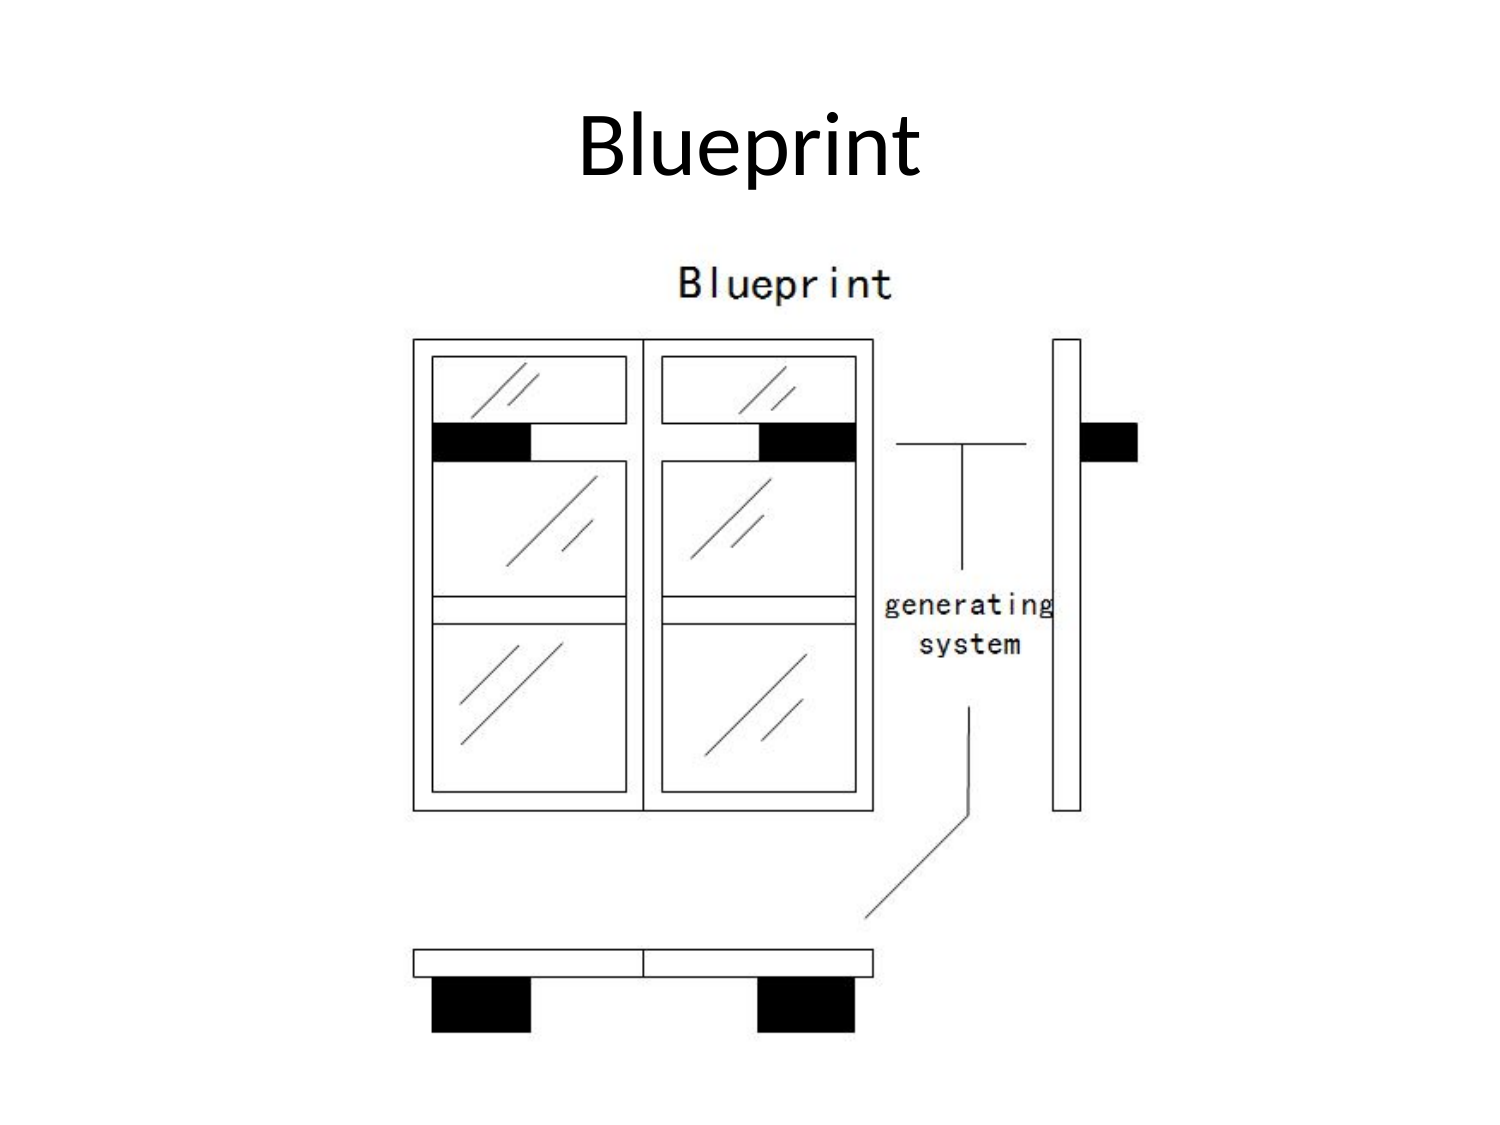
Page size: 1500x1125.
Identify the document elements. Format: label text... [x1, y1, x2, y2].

title Blueprint [75, 45, 1425, 233]
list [336, 219, 1193, 1076]
